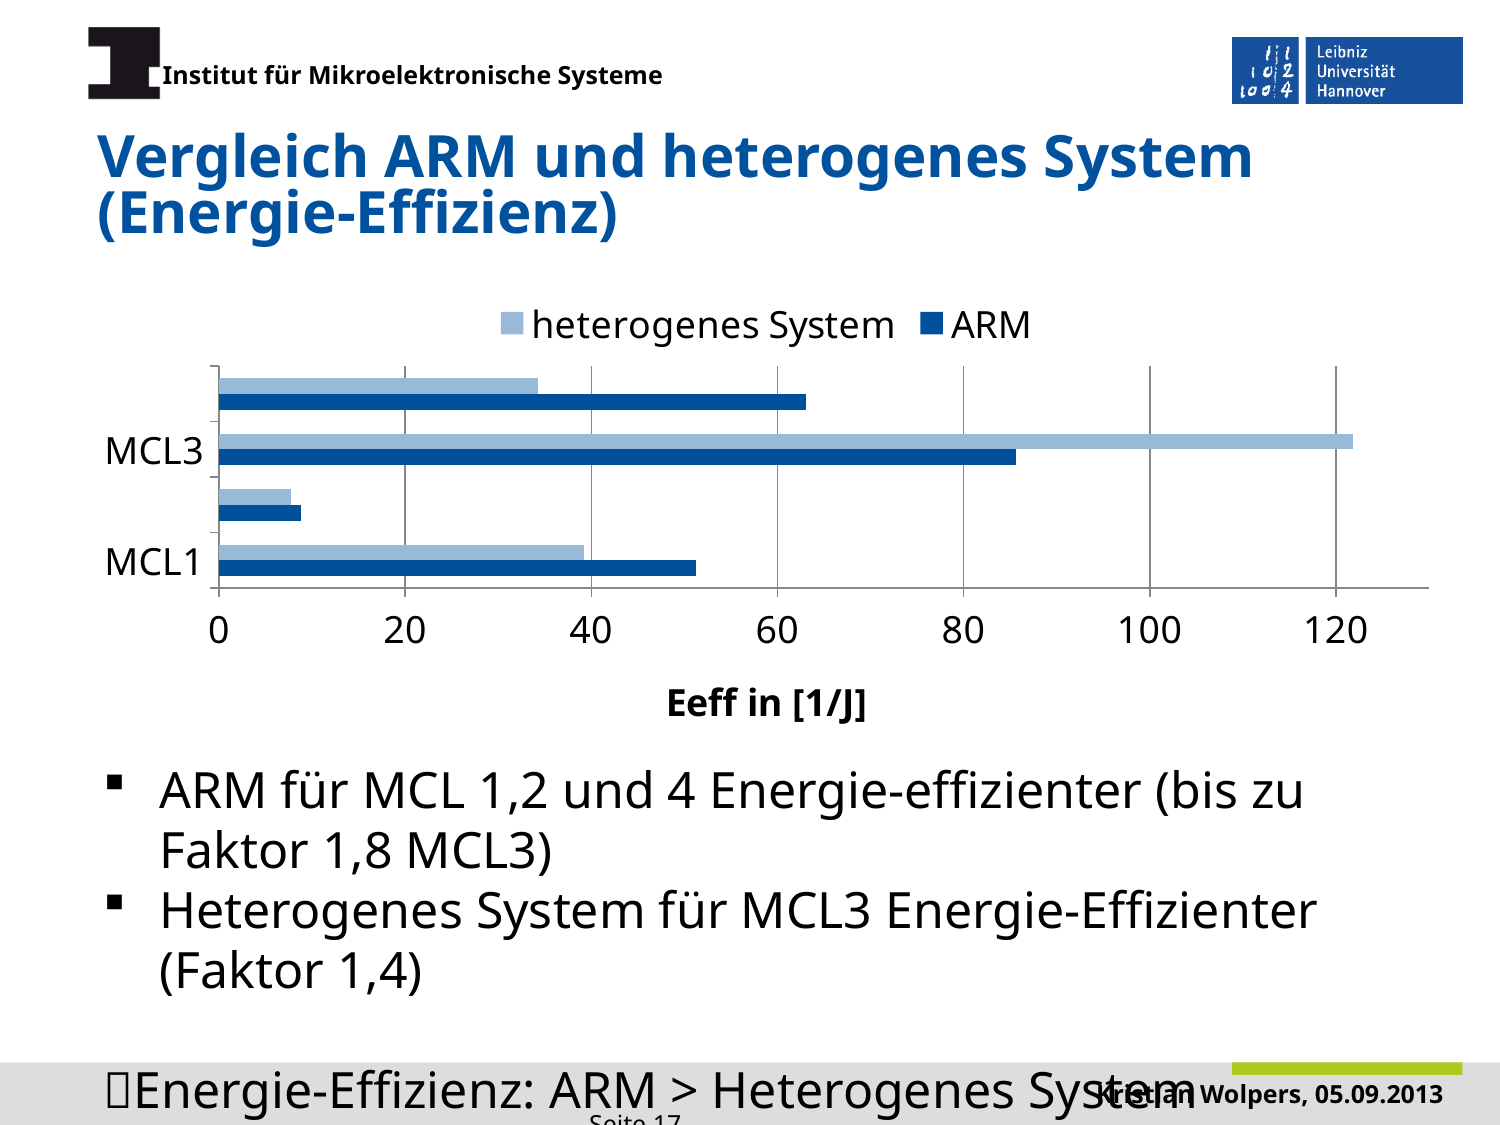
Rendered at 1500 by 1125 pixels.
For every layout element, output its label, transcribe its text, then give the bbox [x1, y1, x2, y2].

picture [1232, 37, 1463, 104]
chart [76, 278, 1457, 764]
text_box ARM für MCL 1,2 und 4 Energie-effizienter (bis zu Faktor 1,8 MCL3) Heterogenes System für MCL3 Energie-Effizienter (Faktor 1,4) Energie-Effizienz: ARM > Heterogenes System [88, 771, 1424, 1125]
picture [85, 23, 163, 102]
title Vergleich ARM und heterogenes System (Energie-Effizienz) [82, 125, 1463, 262]
